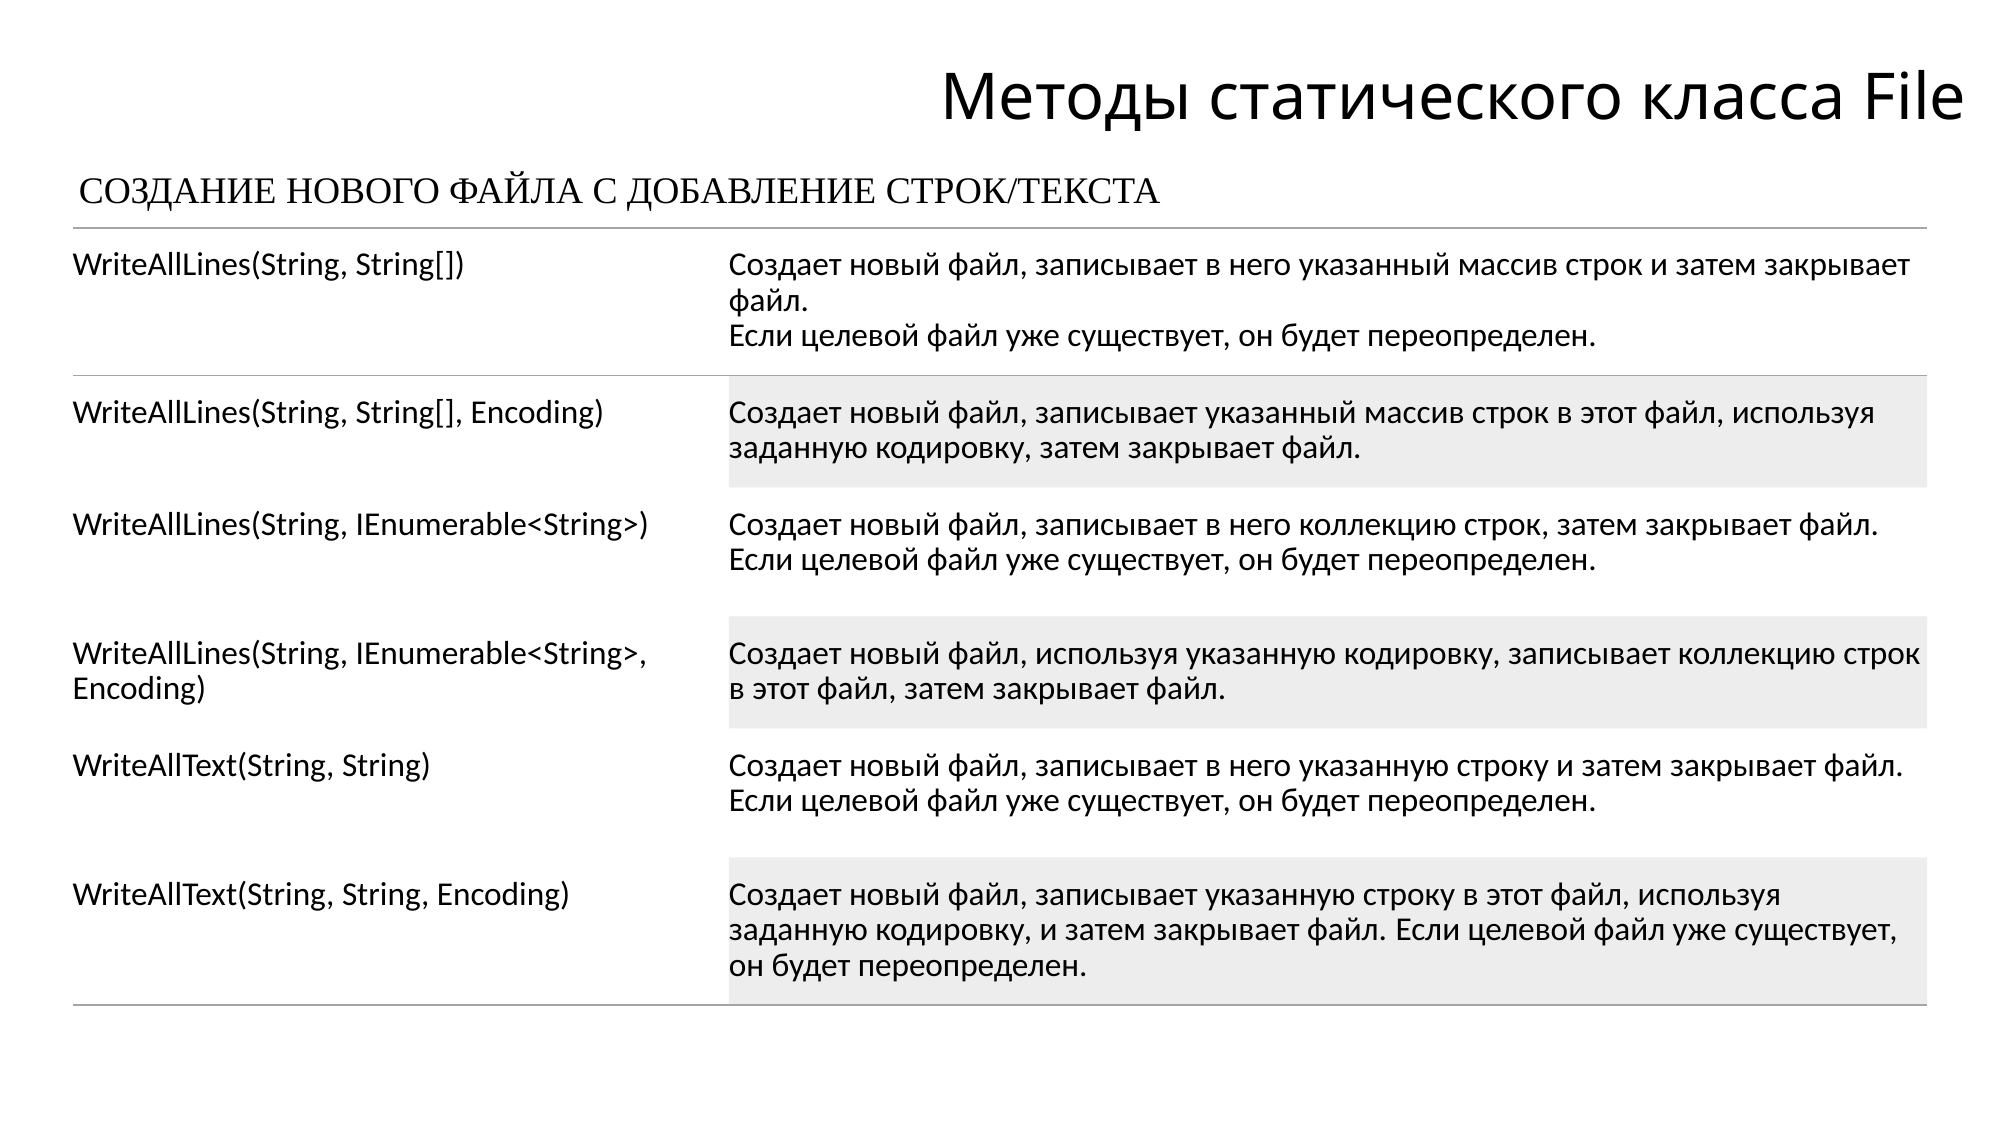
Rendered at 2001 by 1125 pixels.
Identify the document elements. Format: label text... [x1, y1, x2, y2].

table_header Создает новый файл, записывает в него указанный массив строк и затем закрывает файл. Если целевой файл уже существует, он будет переопределен. [729, 229, 1927, 375]
table_cell WriteAllLines(String, IEnumerable<String>) [73, 487, 729, 616]
table_cell Создает новый файл, используя указанную кодировку, записывает коллекцию строк в этот файл, затем закрывает файл. [729, 616, 1927, 728]
table_cell WriteAllText(String, String, Encoding) [73, 857, 729, 1004]
text_box СОЗДАНИЕ НОВОГО ФАЙЛА С ДОБАВЛЕНИЕ СТРОК/ТЕКСТА [64, 158, 1177, 219]
table_cell WriteAllText(String, String) [73, 728, 729, 857]
table_cell Создает новый файл, записывает в него коллекцию строк, затем закрывает файл. Если целевой файл уже существует, он будет переопределен. [729, 487, 1927, 616]
table_cell Создает новый файл, записывает в него указанную строку и затем закрывает файл. Если целевой файл уже существует, он будет переопределен. [729, 728, 1927, 857]
table_cell Создает новый файл, записывает указанный массив строк в этот файл, используя заданную кодировку, затем закрывает файл. [729, 376, 1927, 487]
table_cell Создает новый файл, записывает указанную строку в этот файл, используя заданную кодировку, и затем закрывает файл. Если целевой файл уже существует, он будет переопределен. [729, 857, 1927, 1004]
title Методы статического класса File [907, 31, 2000, 167]
table_cell WriteAllLines(String, IEnumerable<String>, Encoding) [73, 616, 729, 728]
table_header WriteAllLines(String, String[]) [73, 229, 729, 375]
table_cell WriteAllLines(String, String[], Encoding) [73, 376, 729, 487]
